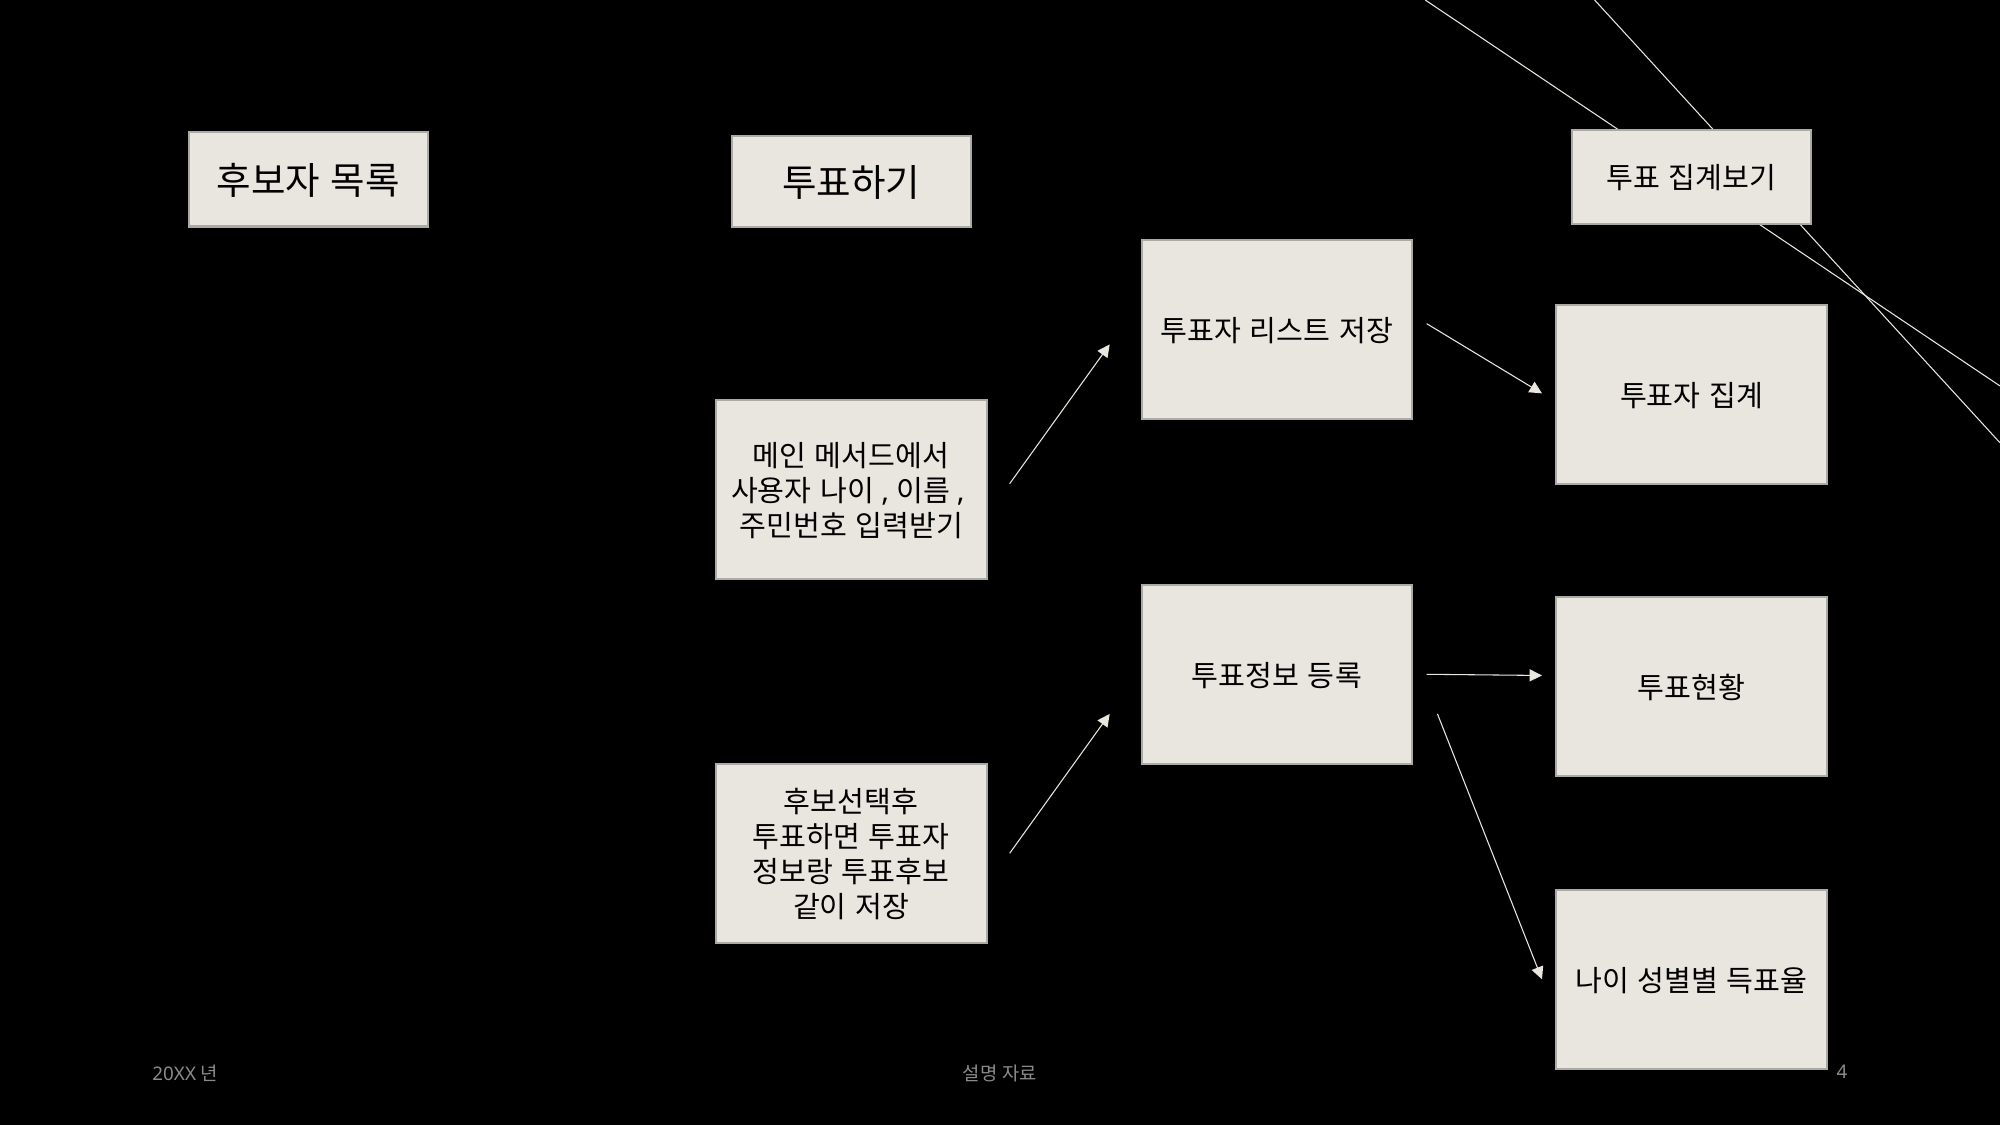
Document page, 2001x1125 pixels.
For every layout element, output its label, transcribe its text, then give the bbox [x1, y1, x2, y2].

text_box 투표정보 등록 [1141, 584, 1413, 765]
text_box 투표자 리스트 저장 [1141, 239, 1413, 420]
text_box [1437, 713, 1542, 980]
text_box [1426, 323, 1542, 394]
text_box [1009, 344, 1110, 484]
slide_number 20XX년 [137, 1042, 588, 1103]
text_box 나이 성별별 득표율 [1555, 889, 1828, 1070]
text_box 후보선택후 투표하면 투표자 정보랑 투표후보 같이 저장 [715, 763, 988, 944]
slide_number 4 [1412, 1042, 1863, 1103]
text_box 투표 집계보기 [1571, 129, 1812, 225]
text_box 투표현황 [1555, 596, 1828, 777]
text_box 후보자 목록 [188, 131, 429, 228]
text_box 투표하기 [731, 135, 972, 228]
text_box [1009, 713, 1110, 854]
footer 설명 자료 [662, 1042, 1338, 1103]
text_box 투표자 집계 [1555, 304, 1828, 485]
text_box 메인 메서드에서 사용자 나이,이름,주민번호 입력받기 [715, 399, 988, 580]
